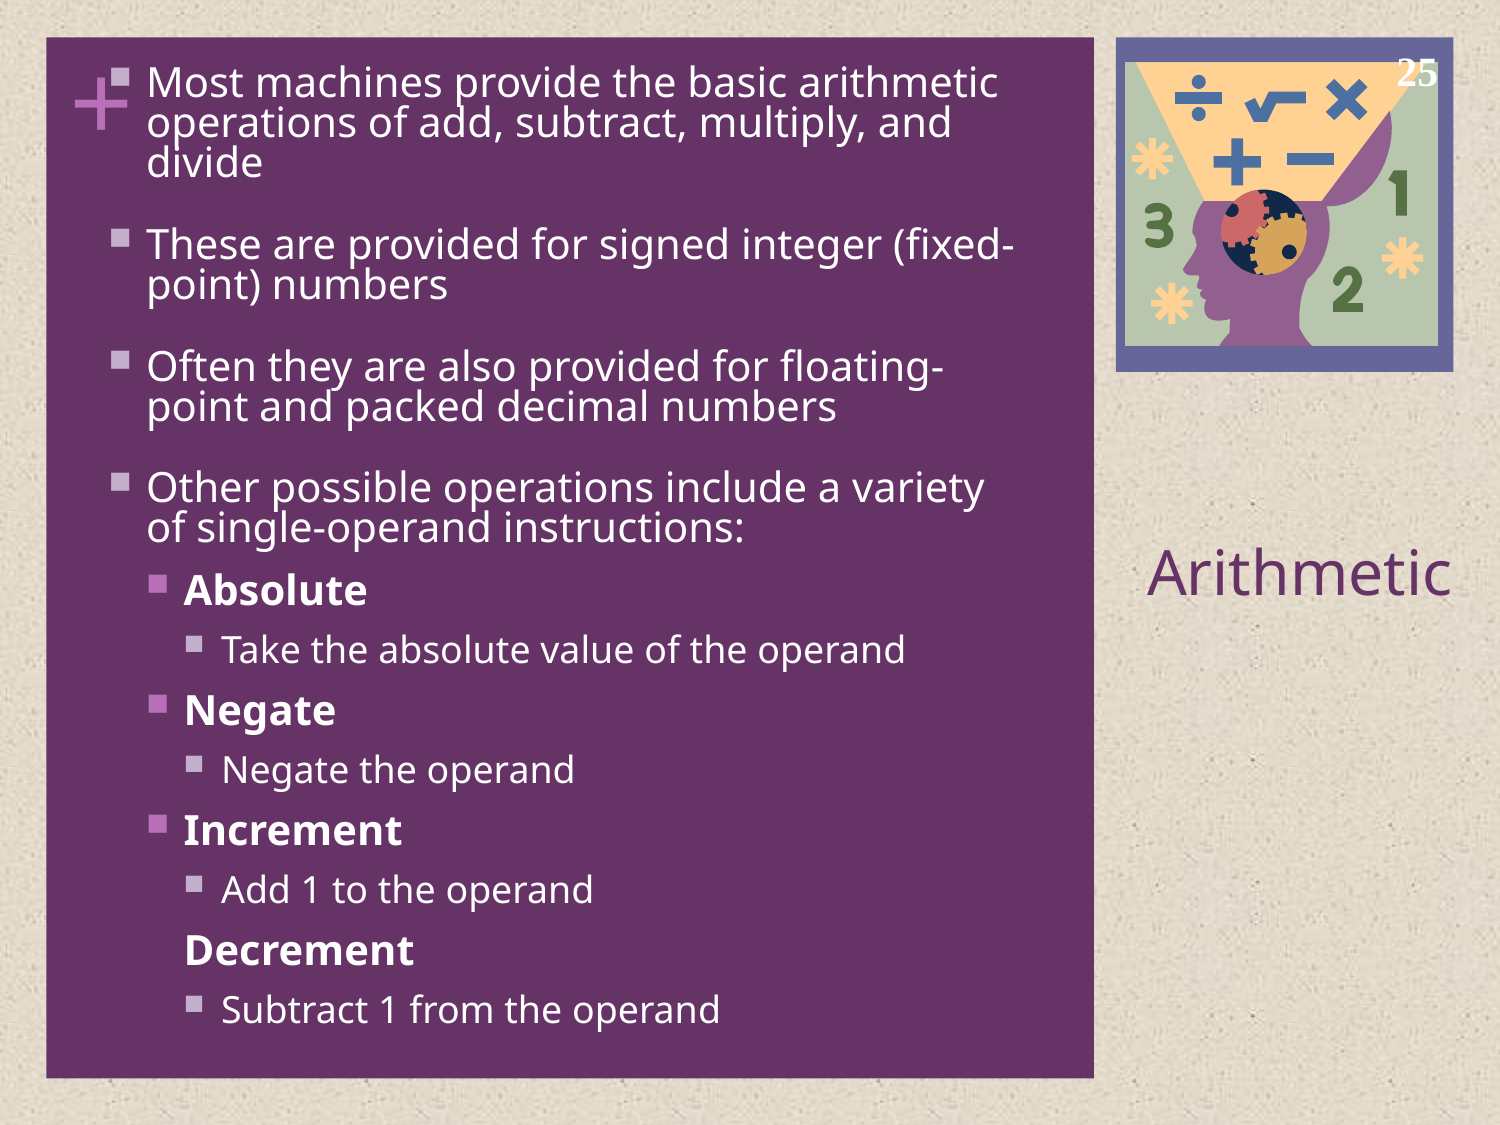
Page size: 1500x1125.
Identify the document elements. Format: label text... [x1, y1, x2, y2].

picture [0, 0, 1500, 1125]
list Most machines provide the basic arithmetic operations of add, subtract, multiply, and divide These are provided for signed integer (fixed-point) numbers Often they are also provided for floating-point and packed decimal numbers Other possible operations include a variety of single-operand instructions: Absolute Take the absolute value of the operand Negate Negate the operand Increment Add 1 to the operand Decrement Subtract 1 from the operand [93, 58, 1049, 1055]
text_box [512, 1055, 988, 1097]
slide_number 25 [1362, 39, 1454, 100]
title Arithmetic [1100, 425, 1500, 616]
text_box [70, 1021, 384, 1097]
